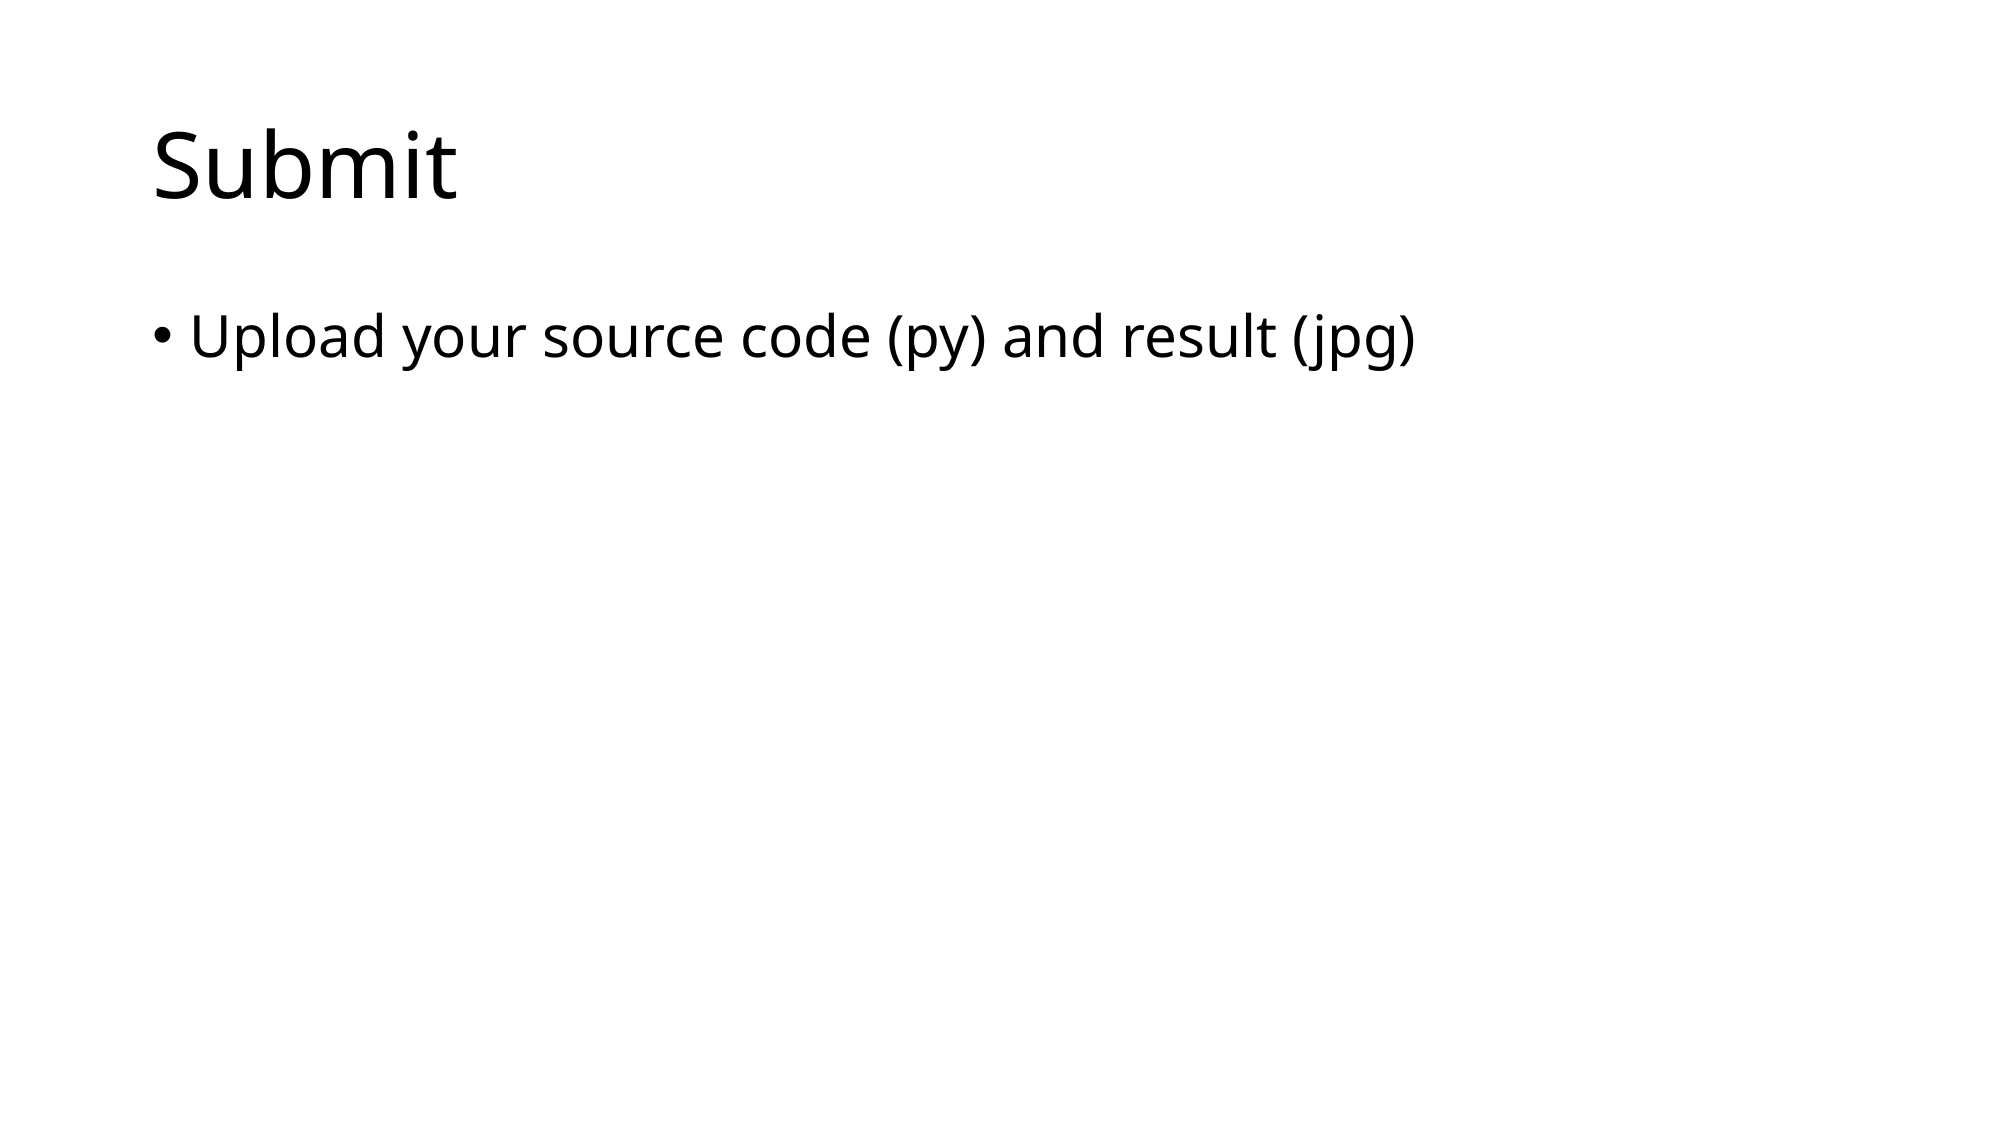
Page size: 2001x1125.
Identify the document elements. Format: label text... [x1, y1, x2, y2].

list Upload your source code (py) and result (jpg) [137, 299, 1863, 1014]
title Submit [137, 59, 1863, 278]
